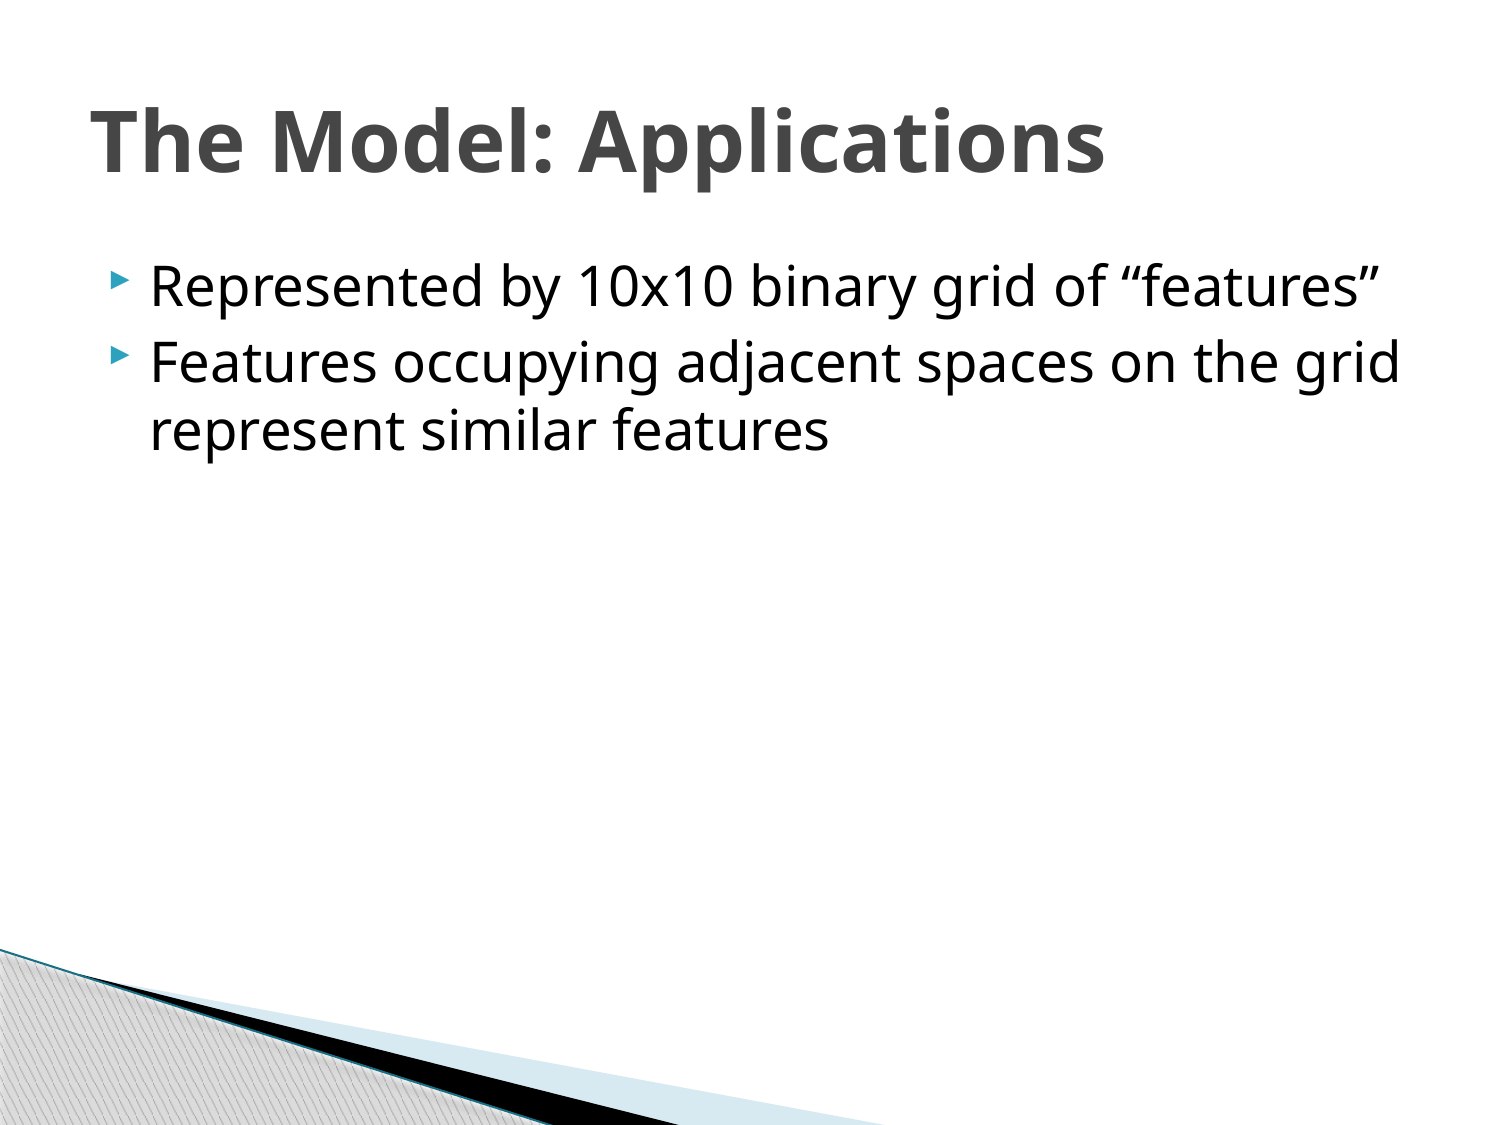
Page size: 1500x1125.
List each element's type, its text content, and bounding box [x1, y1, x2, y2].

title The Model: Applications [75, 45, 1425, 233]
list Represented by 10x10 binary grid of “features” Features occupying adjacent spaces on the grid represent similar features [75, 243, 1425, 986]
